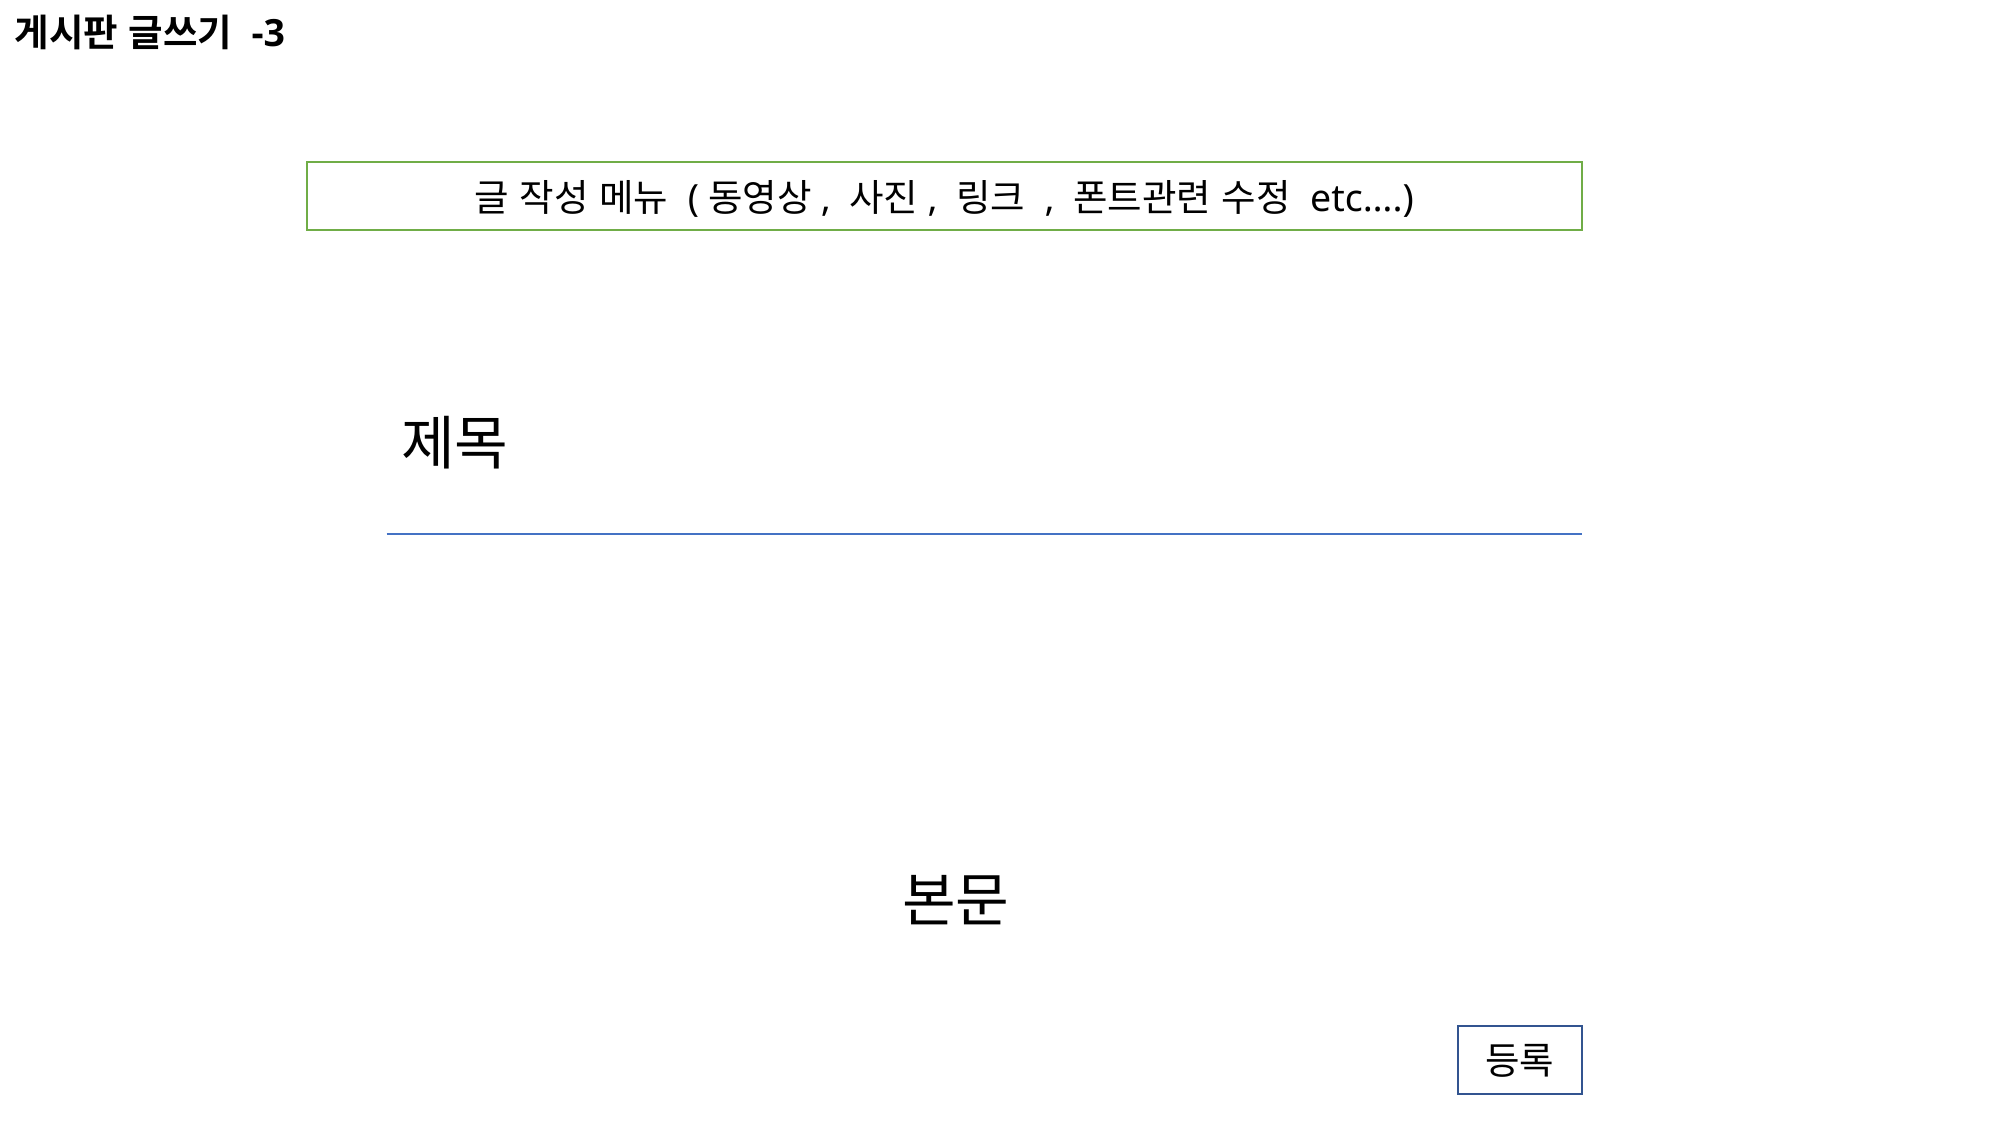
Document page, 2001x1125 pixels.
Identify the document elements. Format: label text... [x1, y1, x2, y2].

text_box 본문 [887, 855, 1081, 941]
text_box 등록 [1457, 1025, 1583, 1095]
text_box 제목 [386, 398, 580, 484]
text_box 글 작성 메뉴 (동영상, 사진, 링크 , 폰트관련 수정 etc….) [306, 161, 1583, 231]
text_box 게시판 글쓰기 -3 [0, 1, 347, 62]
